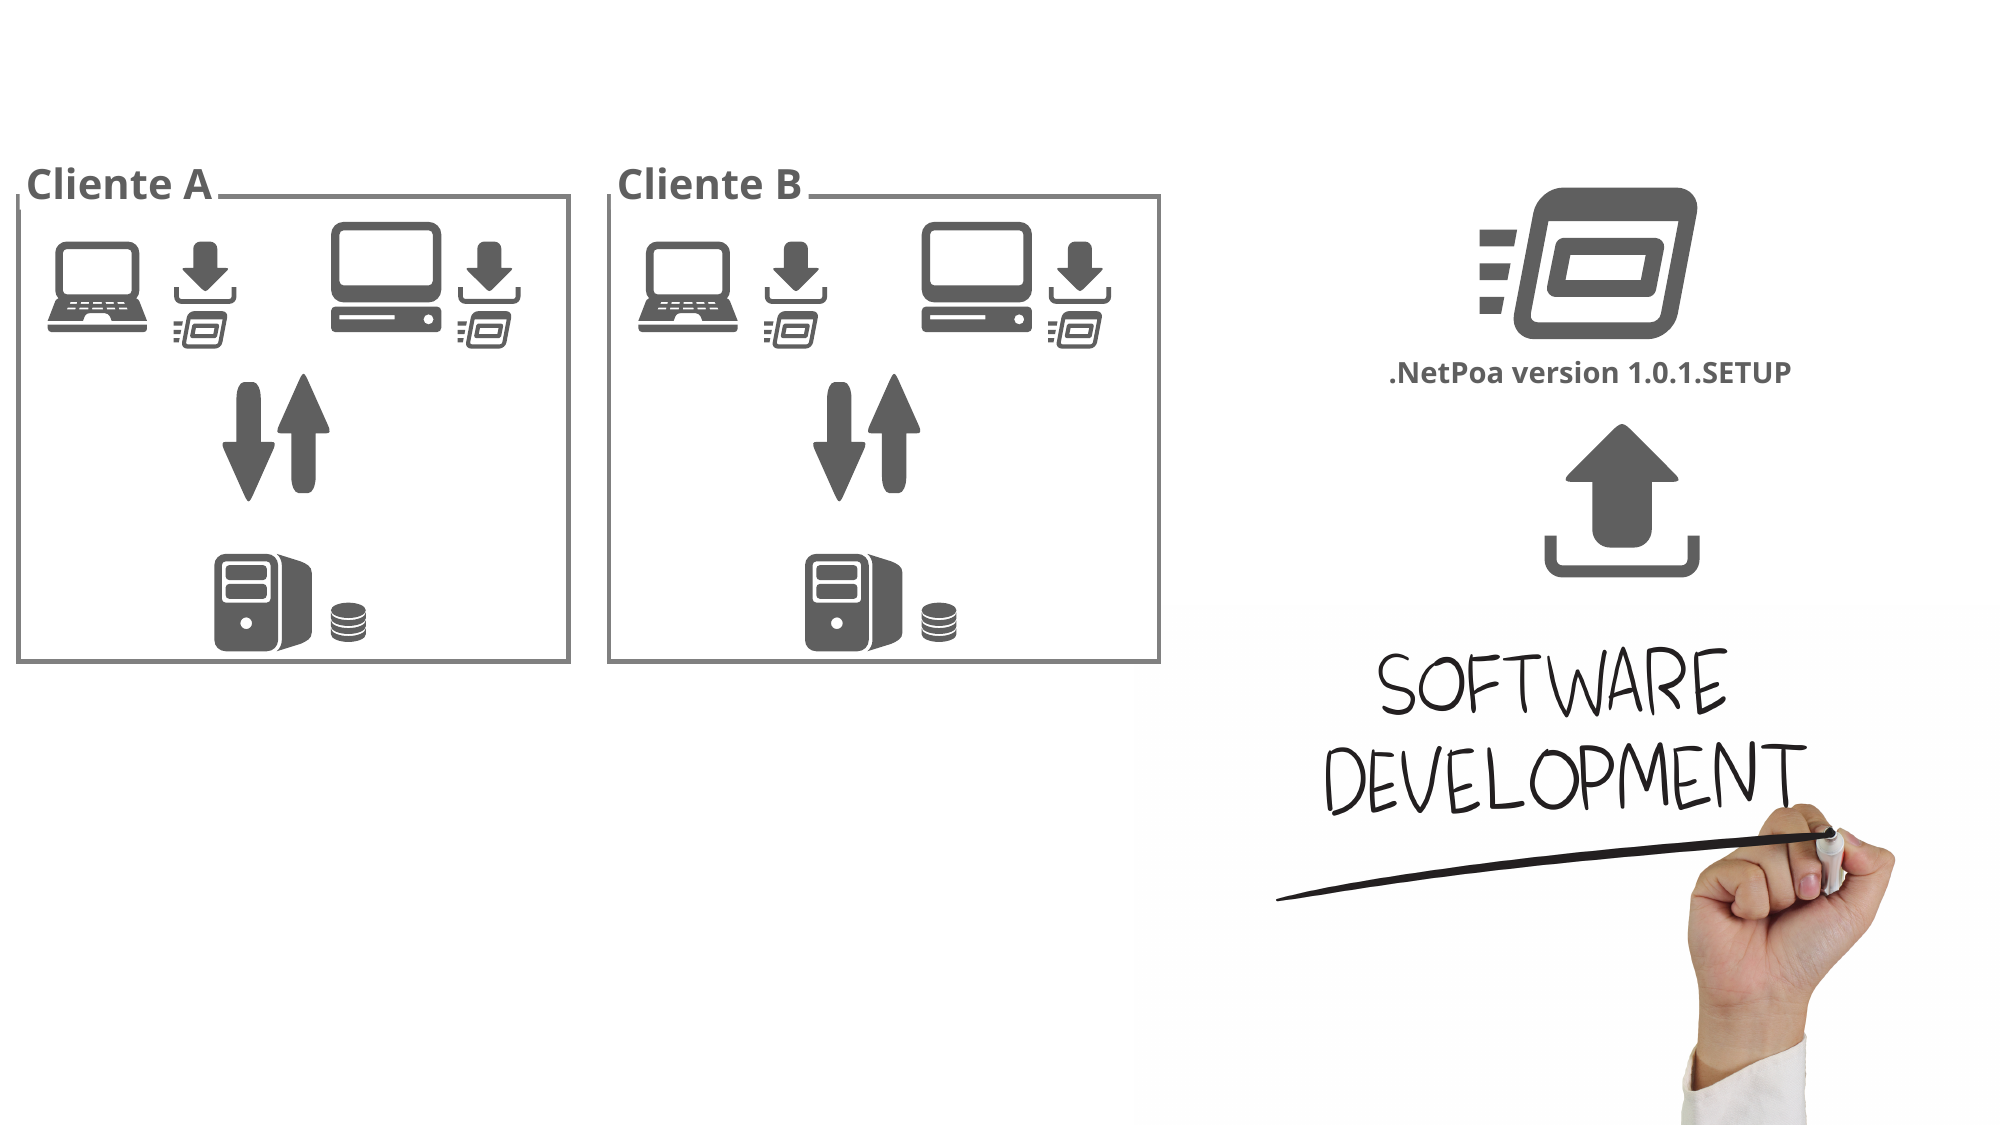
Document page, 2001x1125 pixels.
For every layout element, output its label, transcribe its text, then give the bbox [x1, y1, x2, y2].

text_box [1513, 187, 1698, 340]
text_box [1479, 229, 1518, 247]
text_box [18, 156, 569, 662]
text_box [1565, 424, 1679, 548]
picture [1134, 605, 2000, 1125]
text_box [1544, 535, 1700, 578]
text_box .NetPoa version 1.0.1.SETUP [1376, 348, 1805, 396]
text_box [1479, 263, 1511, 281]
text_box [608, 156, 1159, 662]
text_box [1479, 296, 1505, 314]
